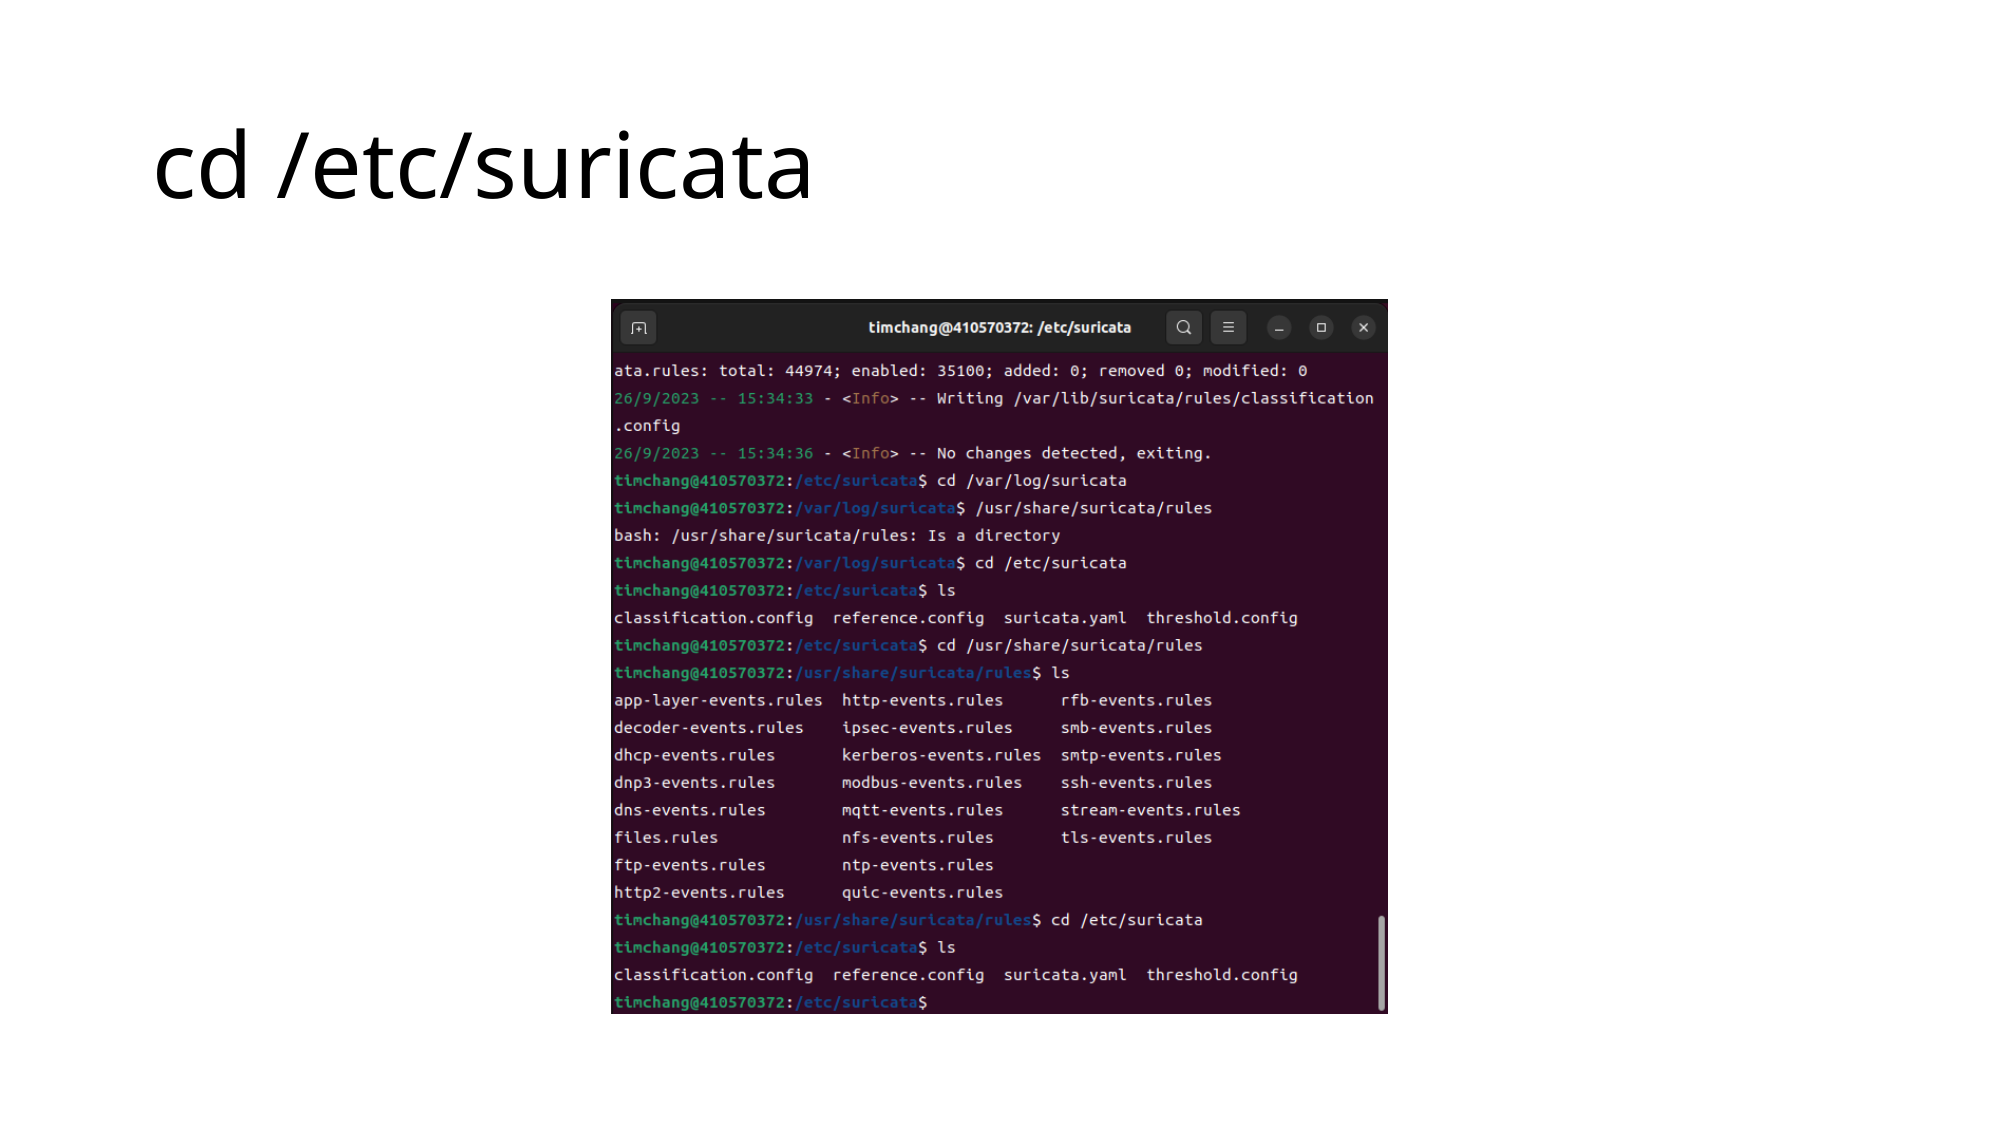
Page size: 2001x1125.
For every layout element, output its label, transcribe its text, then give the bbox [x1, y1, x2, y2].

title cd /etc/suricata [137, 59, 1863, 278]
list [611, 299, 1388, 1014]
